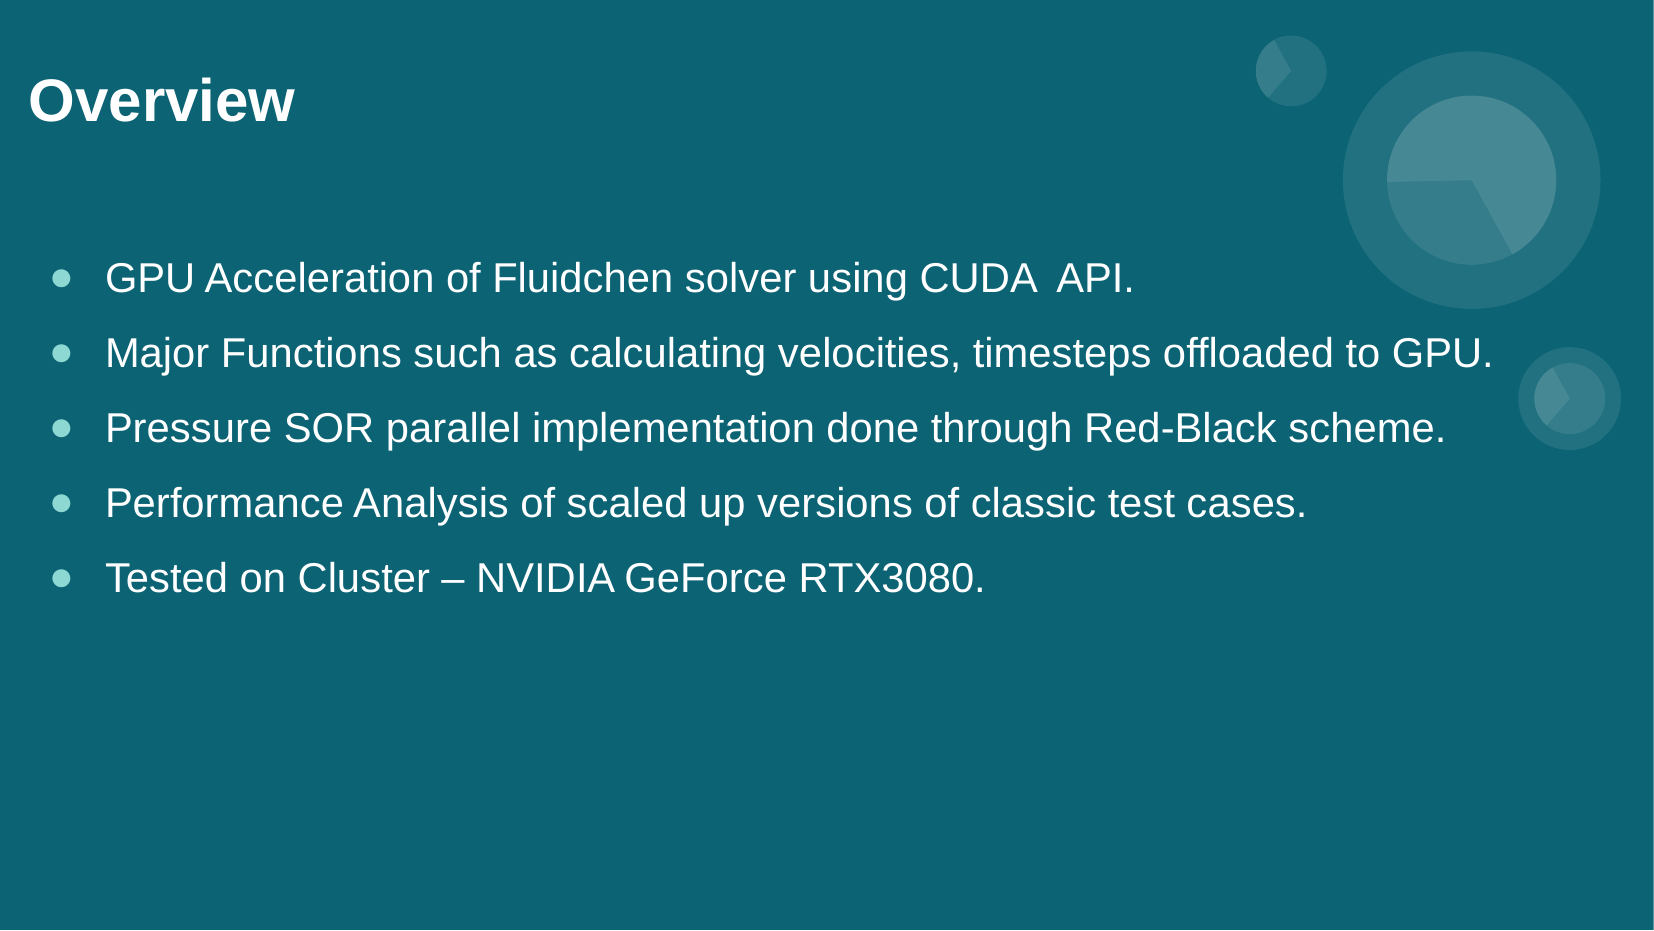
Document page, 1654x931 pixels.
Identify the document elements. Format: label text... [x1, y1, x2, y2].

text_box Overview [14, 46, 1074, 149]
text_box GPU Acceleration of Fluidchen solver using CUDA API. Major Functions such as calculating velocities, timesteps offloaded to GPU. Pressure SOR parallel implementation done through Red-Black scheme. Performance Analysis of scaled up versions of classic test cases. Tested on Cluster – NVIDIA GeForce RTX3080. [33, 161, 1654, 617]
